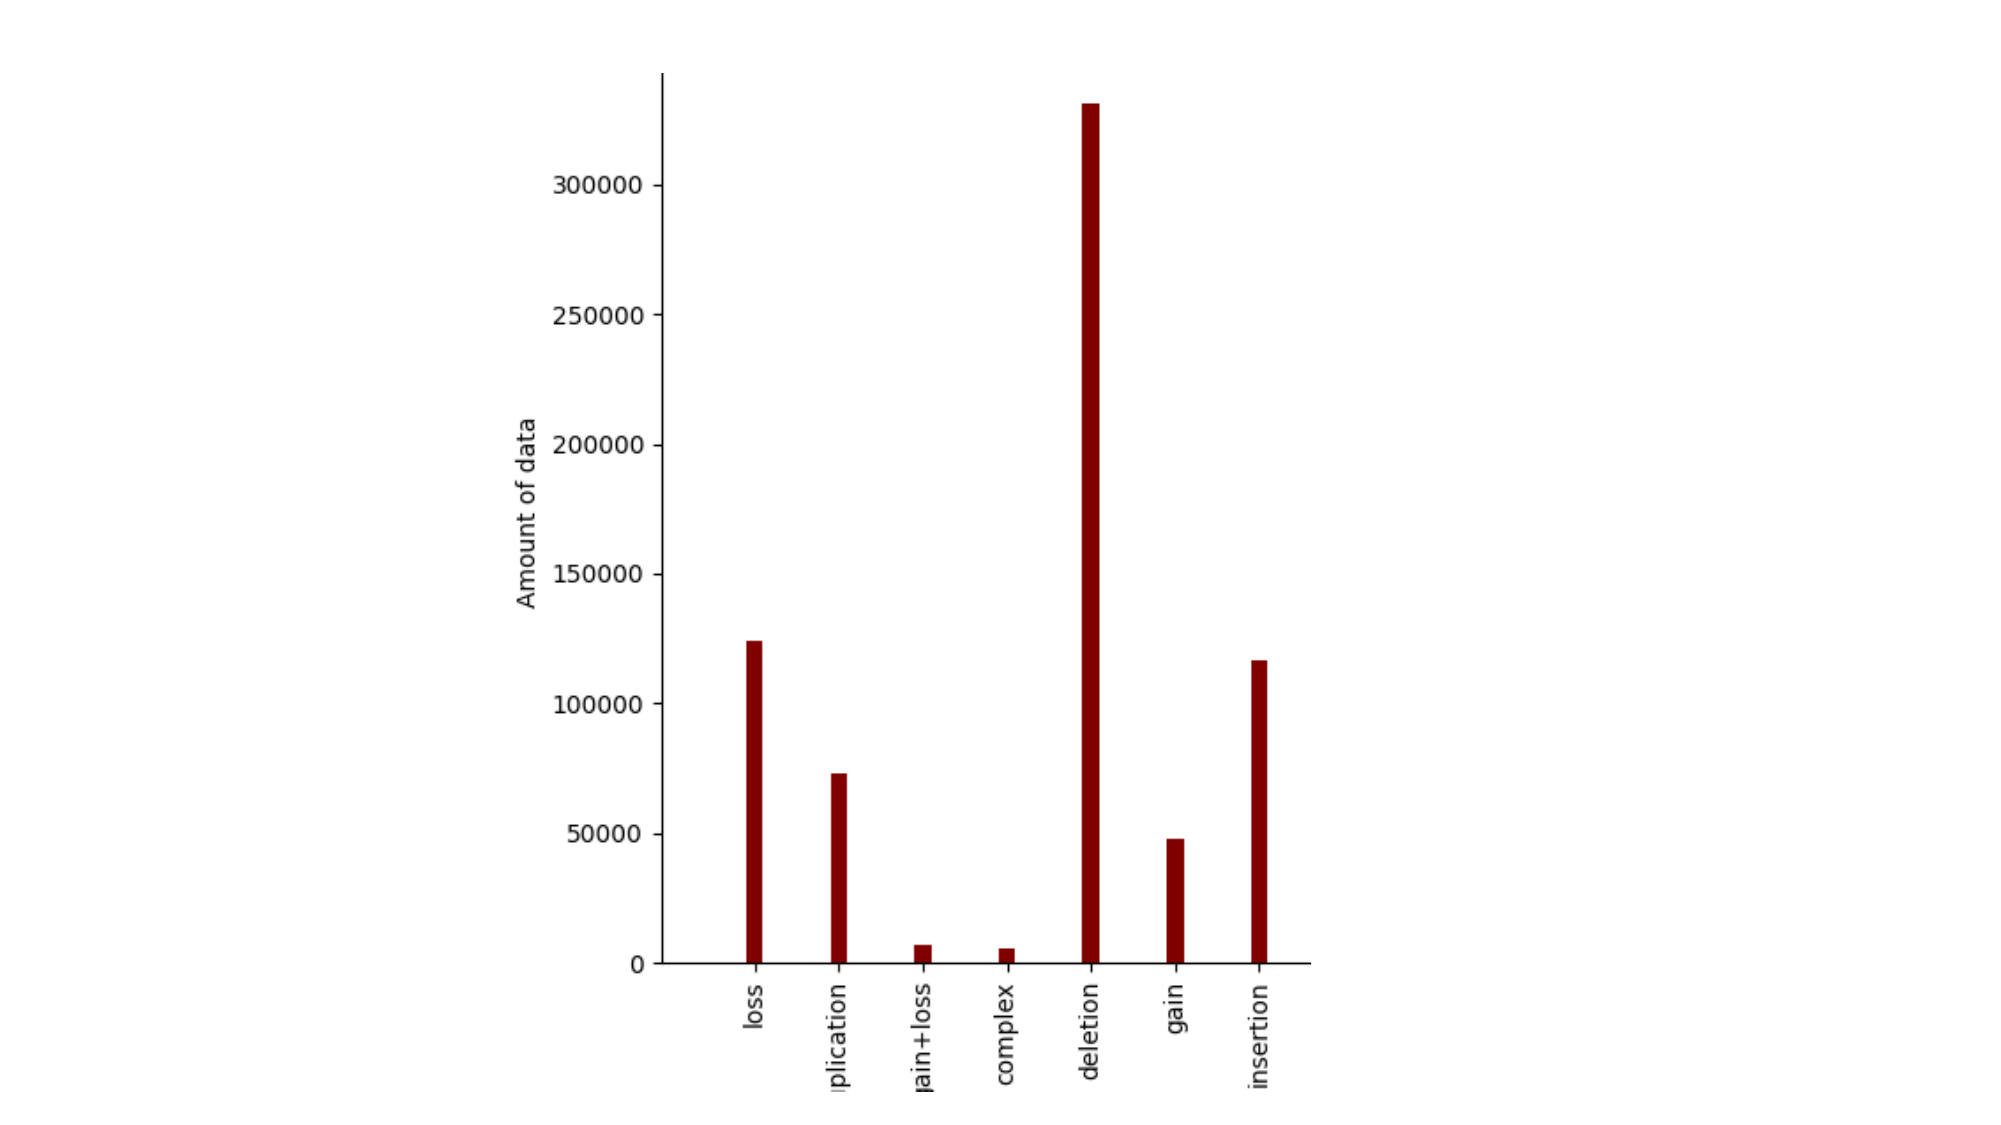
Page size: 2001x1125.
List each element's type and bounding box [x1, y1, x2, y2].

picture [488, 72, 1312, 1092]
